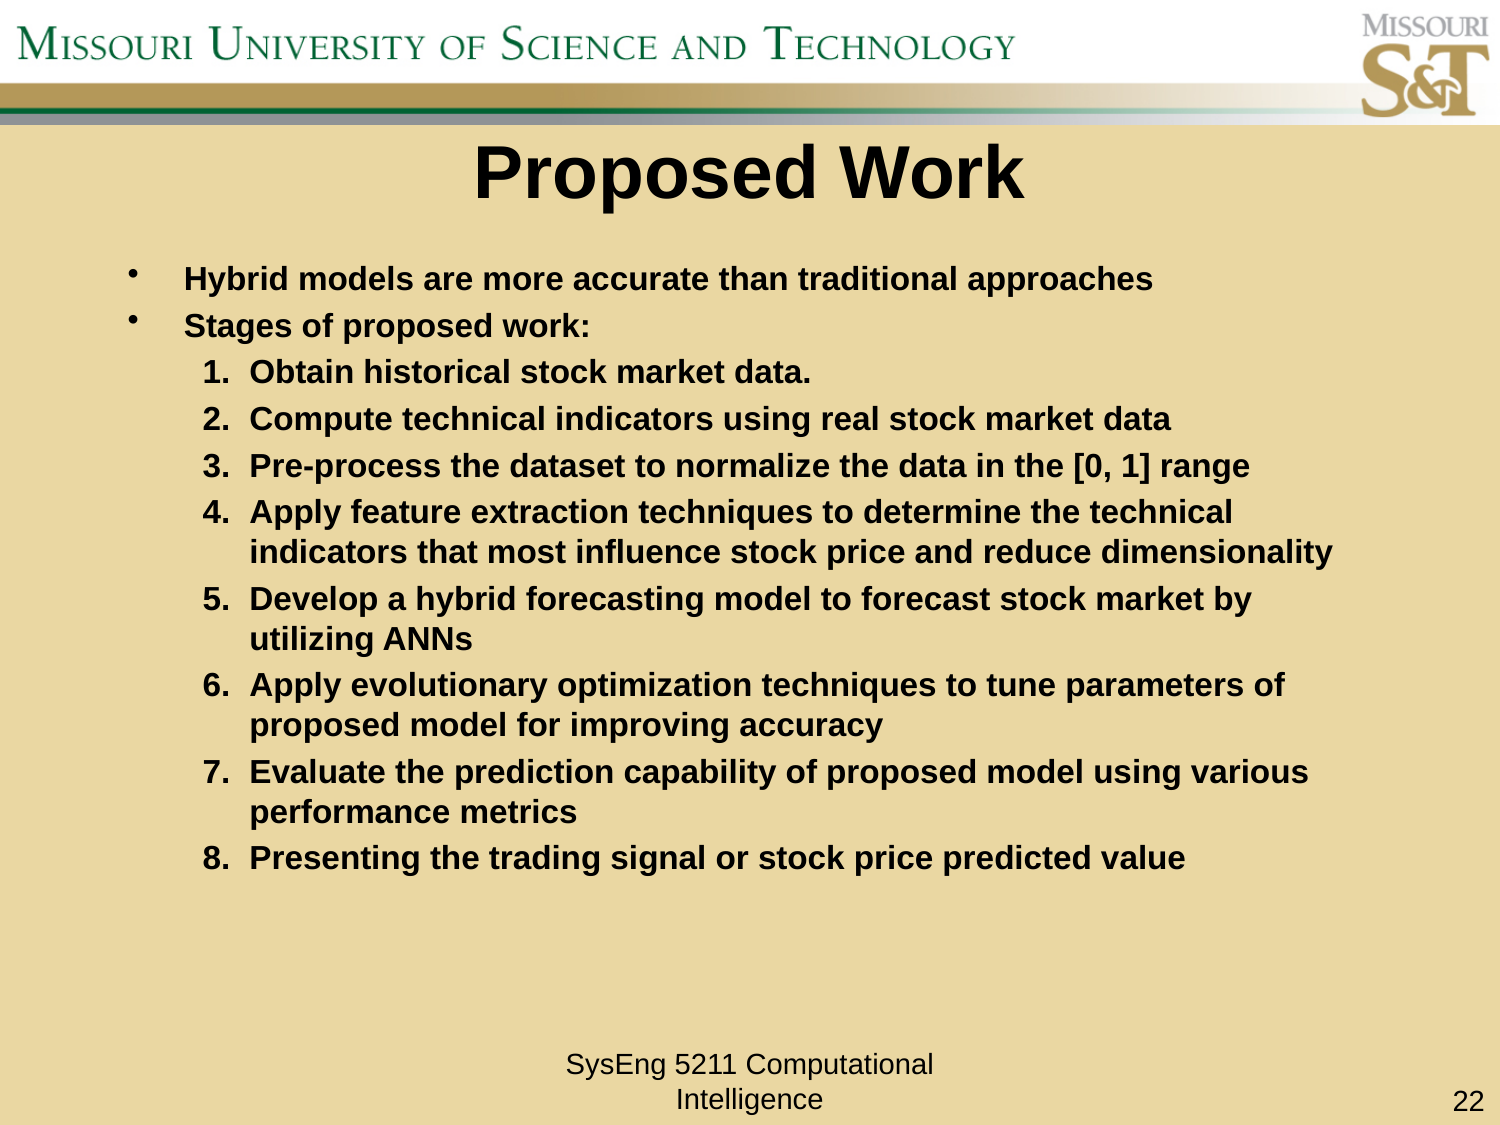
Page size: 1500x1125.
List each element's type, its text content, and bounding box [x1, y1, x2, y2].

picture [0, 0, 1500, 125]
title Proposed Work [112, 112, 1388, 226]
footer SysEng 5211 Computational Intelligence [512, 1037, 988, 1113]
list Hybrid models are more accurate than traditional approaches Stages of proposed work: Obtain historical stock market data. Compute technical indicators using real stock market data Pre-process the dataset to normalize the data in the [0, 1] range Apply feature extraction techniques to determine the technical indicators that most influence stock price and reduce dimensionality Develop a hybrid forecasting model to forecast stock market by utilizing ANNs Apply evolutionary optimization techniques to tune parameters of proposed model for improving accuracy Evaluate the prediction capability of proposed model using various performance metrics Presenting the trading signal or stock price predicted value [112, 249, 1388, 1051]
slide_number 22 [1187, 1074, 1500, 1125]
